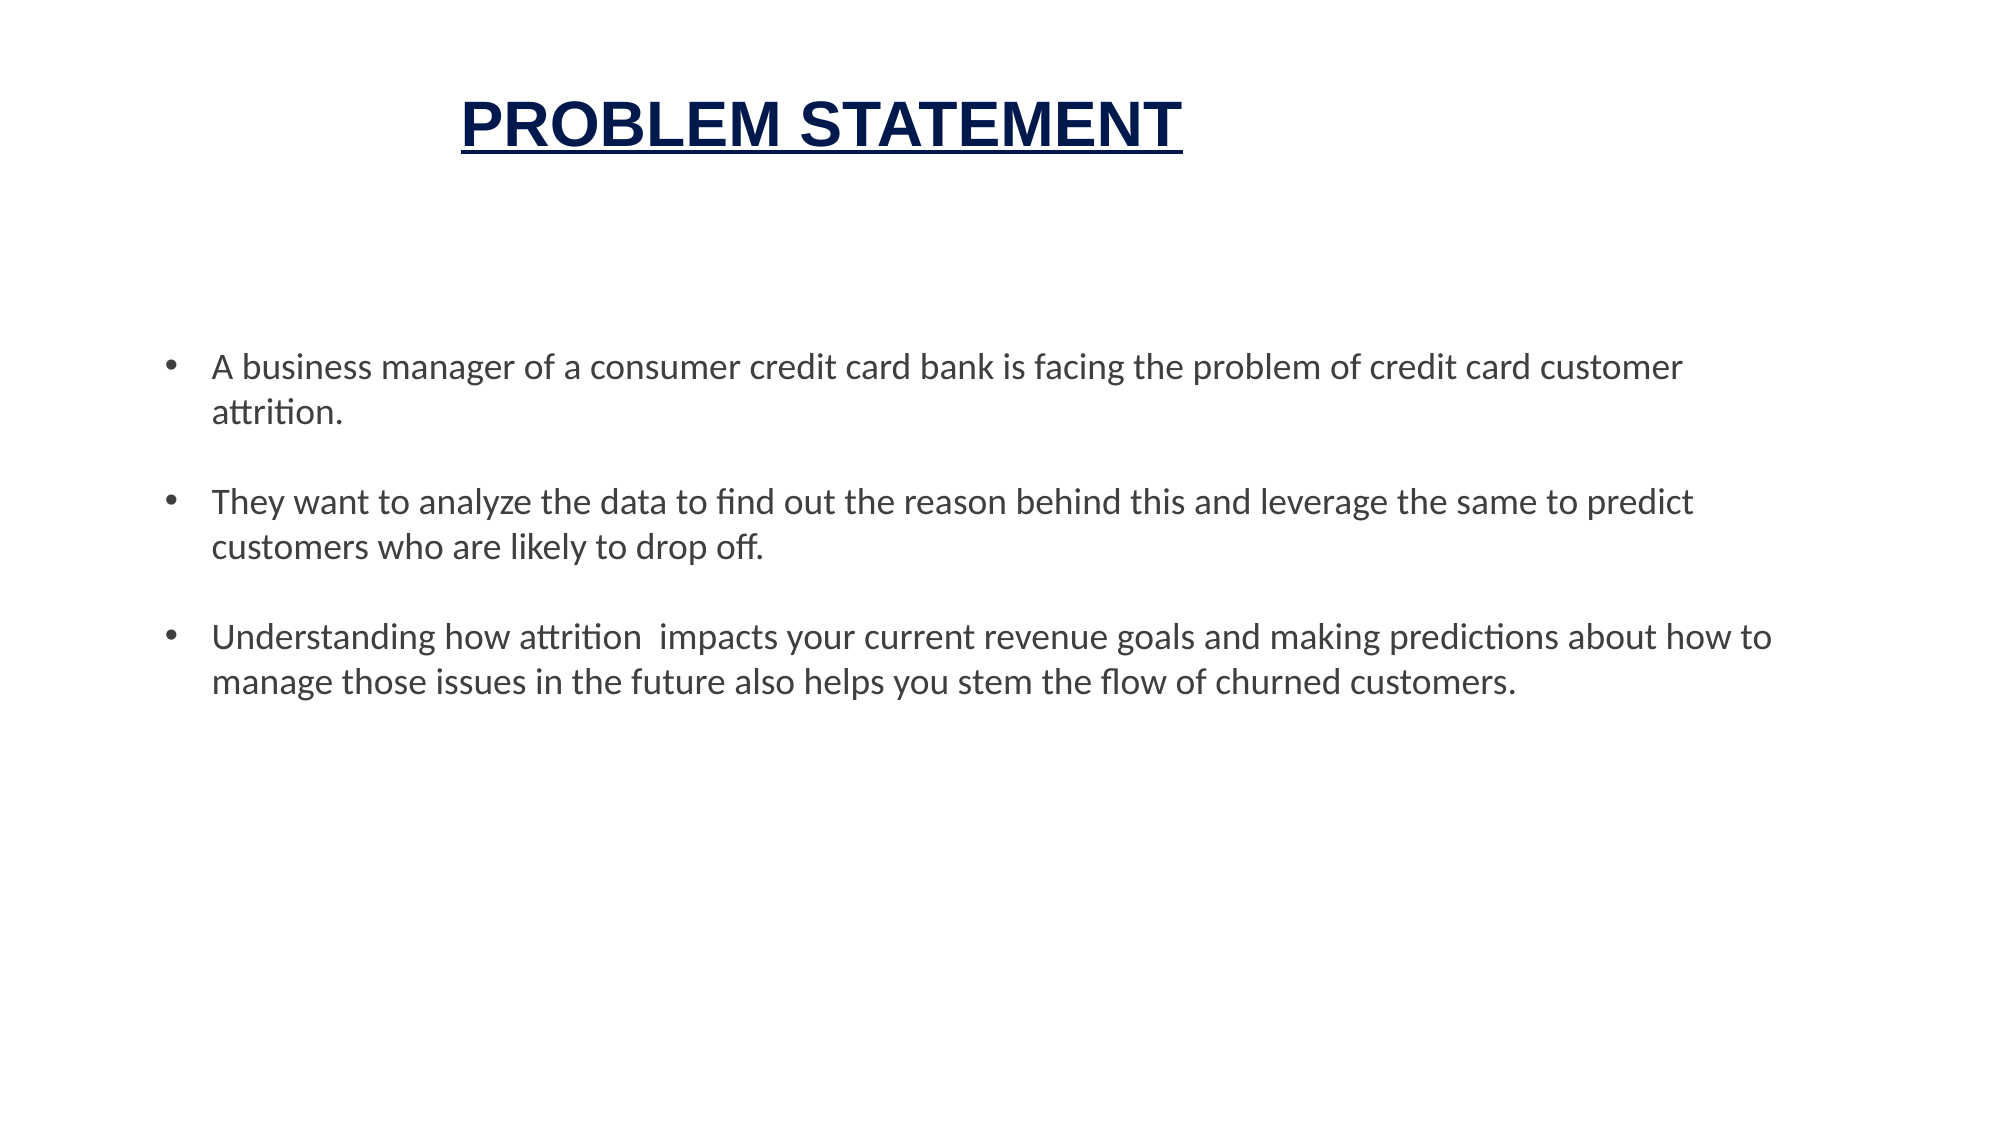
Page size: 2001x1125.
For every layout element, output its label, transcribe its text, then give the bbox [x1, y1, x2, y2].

text_box A business manager of a consumer credit card bank is facing the problem of credit card customer attrition. They want to analyze the data to find out the reason behind this and leverage the same to predict customers who are likely to drop off. Understanding how attrition impacts your current revenue goals and making predictions about how to manage those issues in the future also helps you stem the flow of churned customers. [150, 334, 1826, 709]
title PROBLEM STATEMENT [445, 83, 1874, 161]
